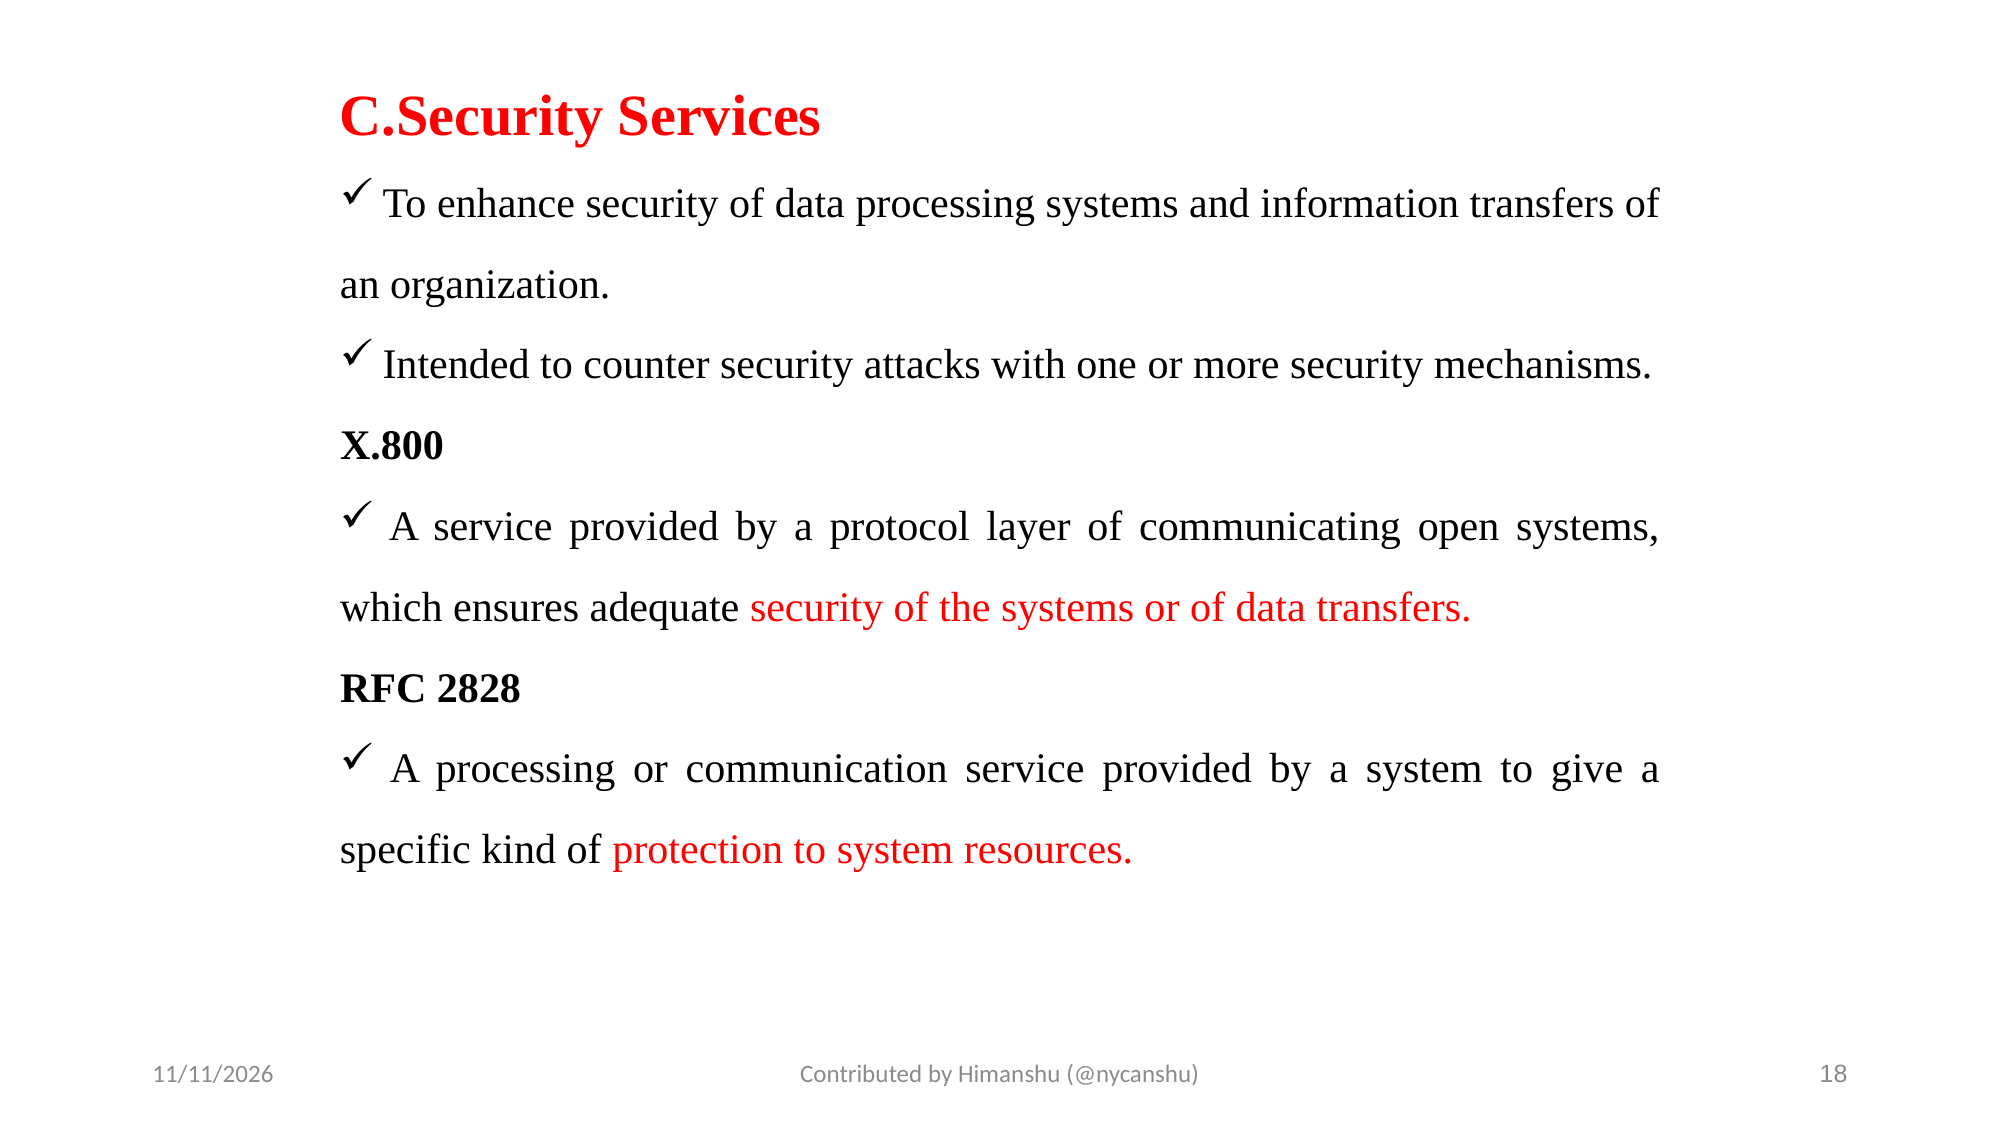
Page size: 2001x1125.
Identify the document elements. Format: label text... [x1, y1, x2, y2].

footer Contributed by Himanshu (@nycanshu) [662, 1042, 1338, 1103]
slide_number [137, 1042, 588, 1103]
list To enhance security of data processing systems and information transfers of an organization. Intended to counter security attacks with one or more security mechanisms. X.800 A service provided by a protocol layer of communicating open systems, which ensures adequate security of the systems or of data transfers. RFC 2828 A processing or communication service provided by a system to give a specific kind of protection to system resources. [324, 137, 1675, 938]
slide_number 18 [1412, 1042, 1863, 1103]
title C.Security Services [324, 45, 1675, 137]
